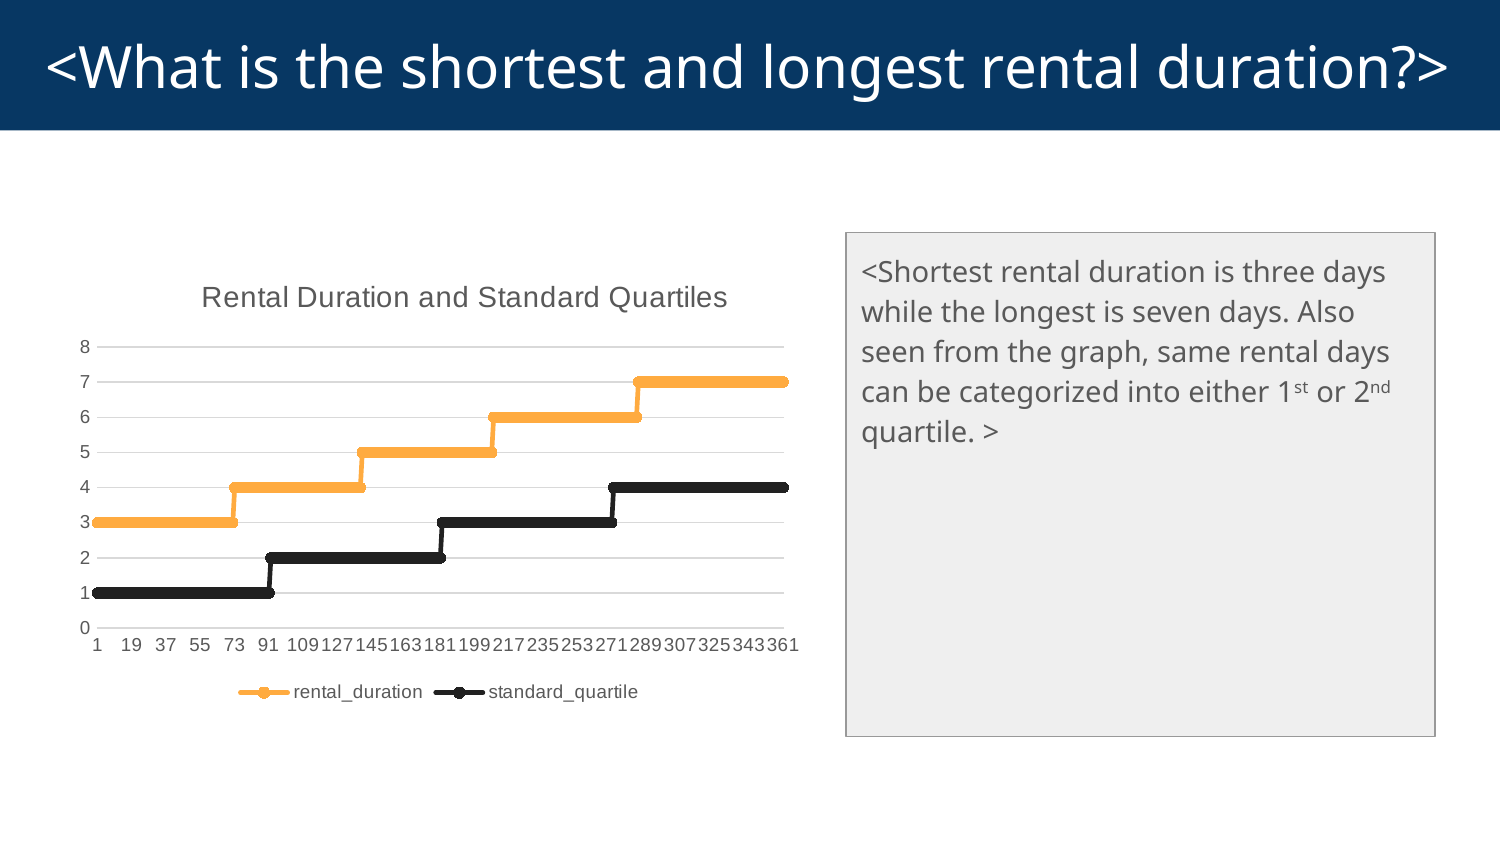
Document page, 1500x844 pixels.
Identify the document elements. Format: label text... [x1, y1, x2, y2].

title <What is the shortest and longest rental duration?> [0, 0, 1500, 131]
chart [64, 259, 815, 710]
list <Shortest rental duration is three days while the longest is seven days. Also seen from the graph, same rental days can be categorized into either 1st or 2nd quartile. > [846, 232, 1436, 737]
